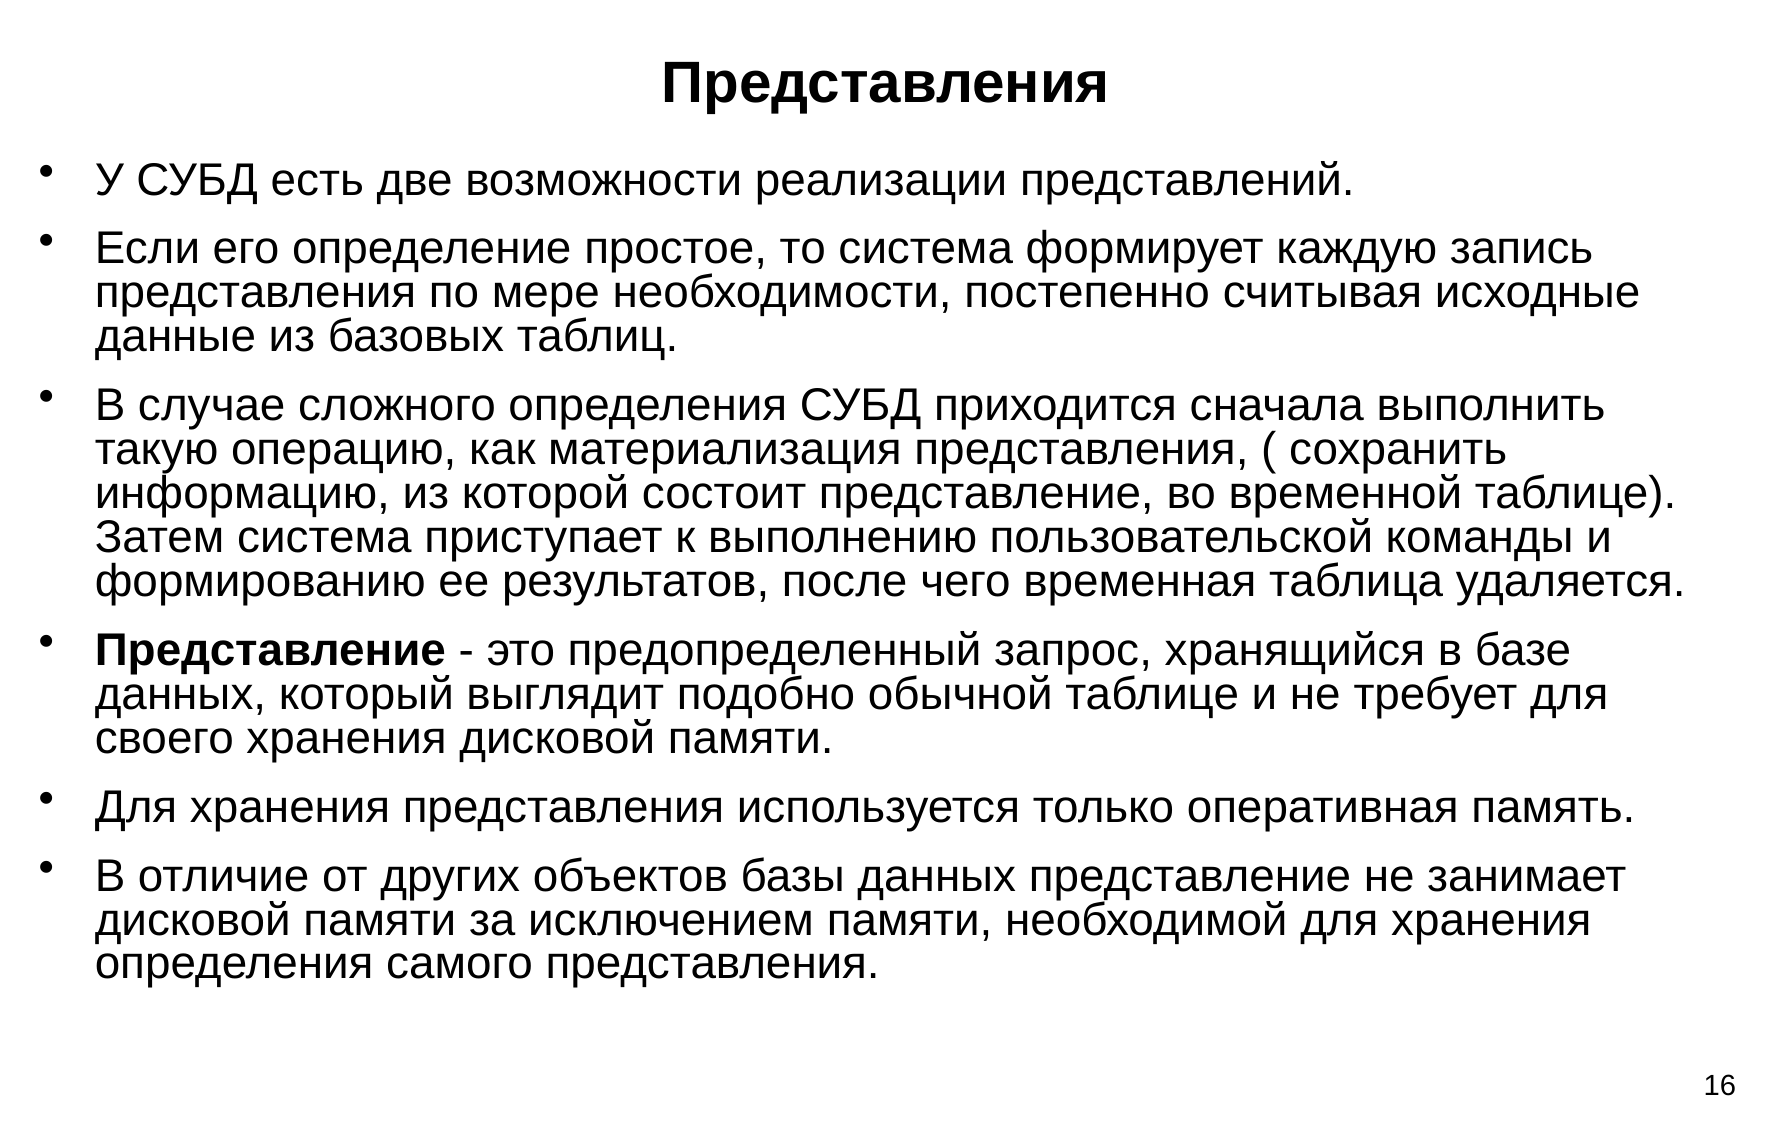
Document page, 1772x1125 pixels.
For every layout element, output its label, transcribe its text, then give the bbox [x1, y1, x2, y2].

list У СУБД есть две возможности реализации представлений. Если его определение простое, то система формирует каждую запись представления по мере необходимости, постепенно считывая исходные данные из базовых таблиц. В случае сложного определения СУБД приходится сначала выполнить такую операцию, как материализация представления, ( сохранить информацию, из которой состоит представление, во временной таблице). Затем система приступает к выполнению пользовательской команды и формированию ее результатов, после чего временная таблица удаляется. Представление - это предопределенный запрос, хранящийся в базе данных, который выглядит подобно обычной таблице и не требует для своего хранения дисковой памяти. Для хранения представления используется только оперативная память. В отличие от других объектов базы данных представление не занимает дисковой памяти за исключением памяти, необходимой для хранения определения самого представления. [23, 152, 1754, 1032]
title Представления [88, 44, 1684, 114]
slide_number 16 [1664, 1058, 1752, 1103]
